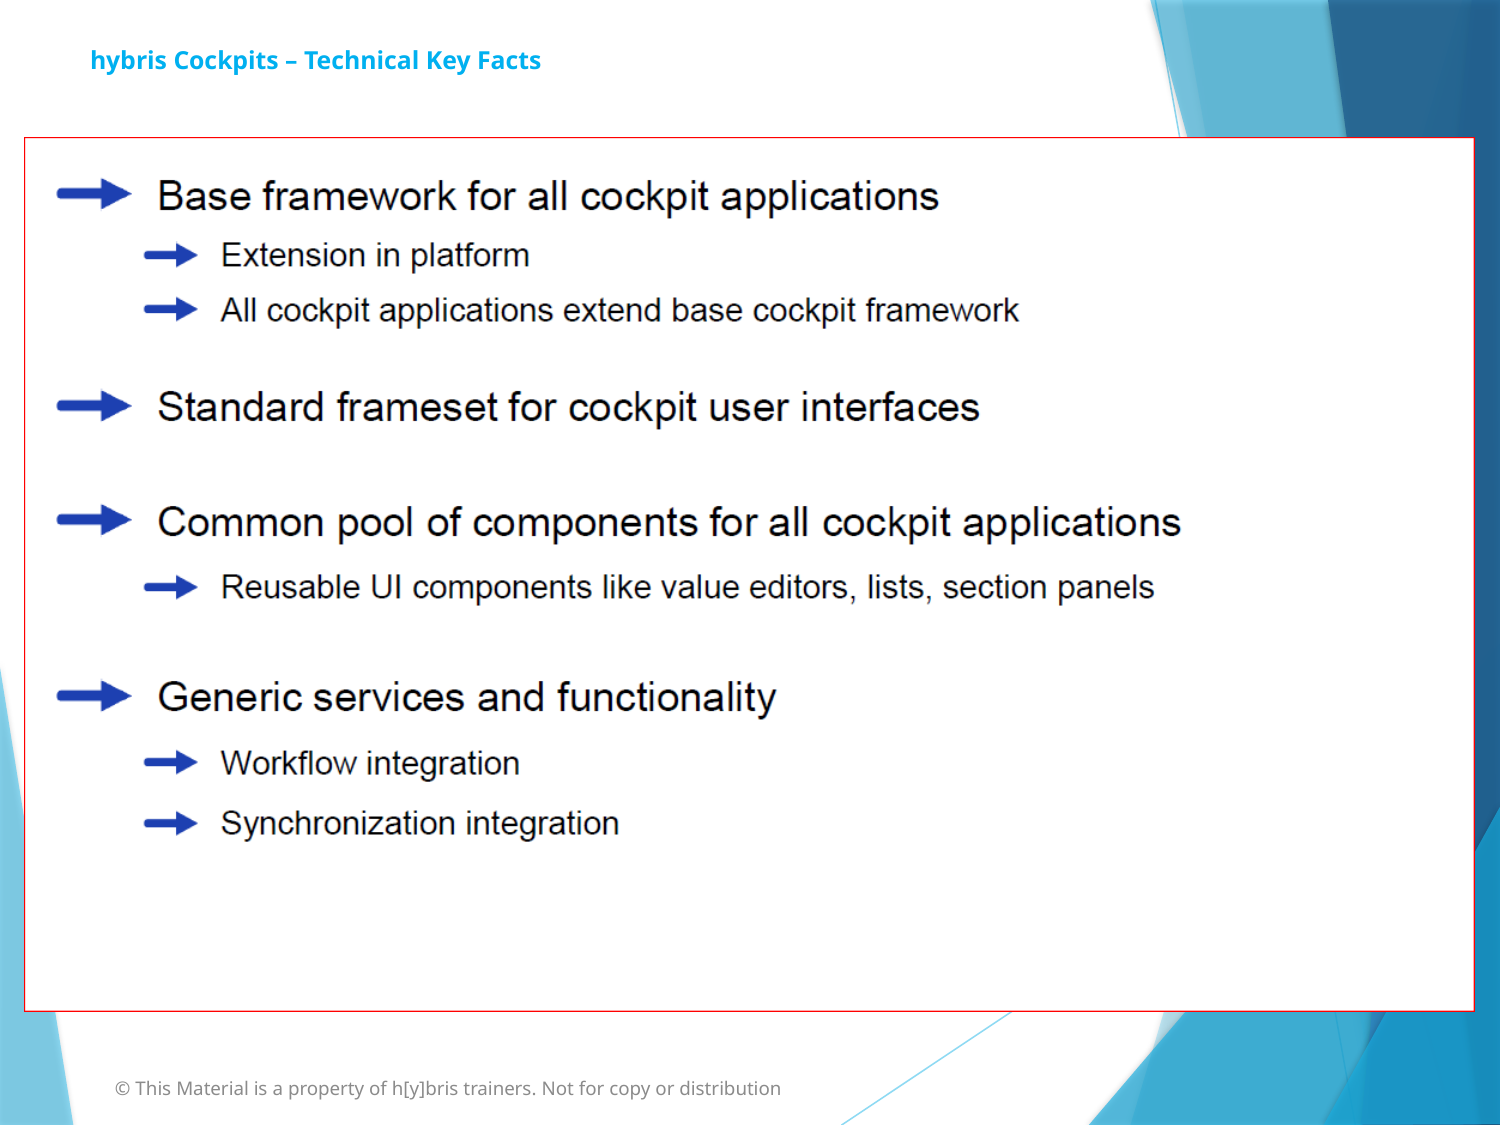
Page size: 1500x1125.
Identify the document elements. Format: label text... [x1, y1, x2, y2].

title hybris Cockpits – Technical Key Facts [75, 37, 1425, 136]
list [24, 136, 1476, 1013]
footer © This Material is a property of h[y]bris trainers. Not for copy or distribution [99, 1057, 859, 1118]
